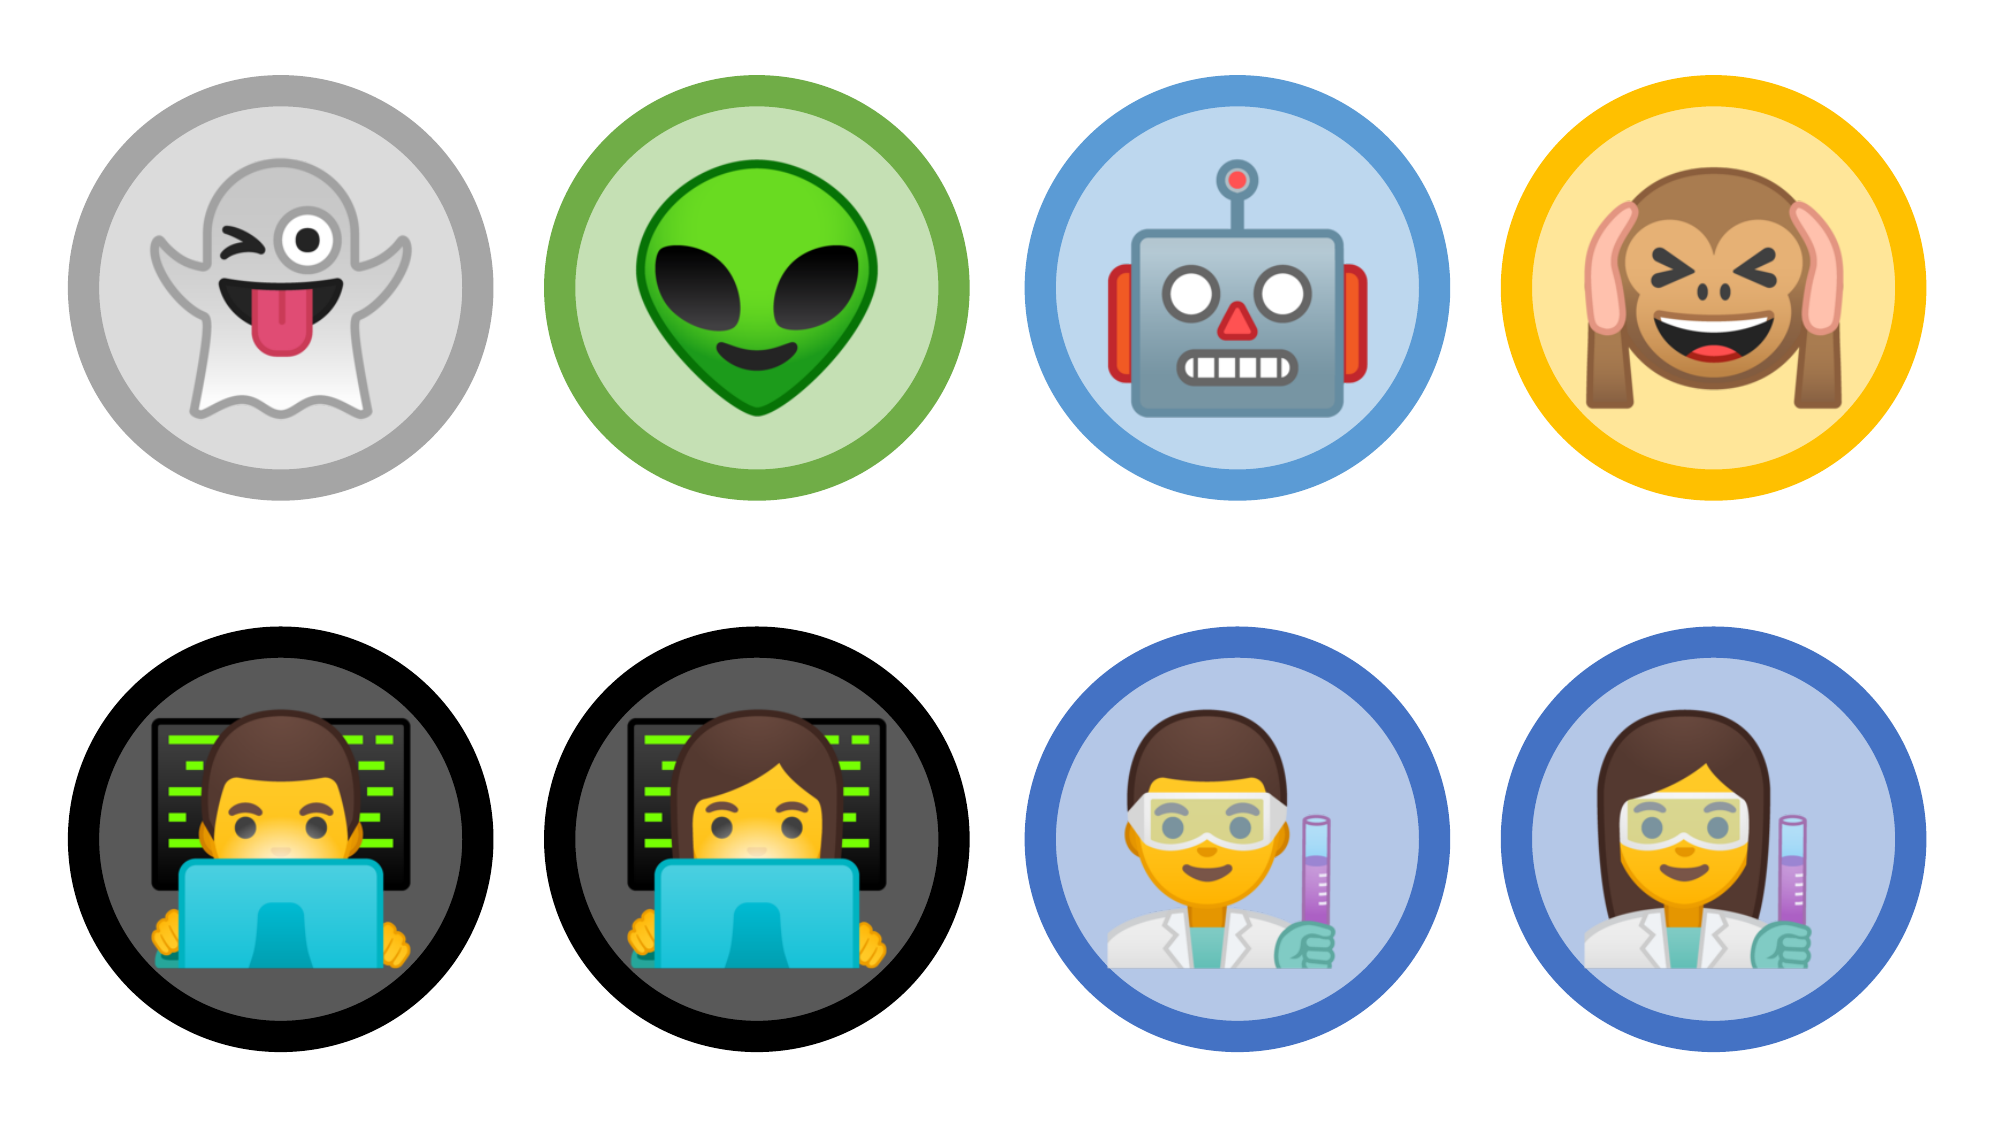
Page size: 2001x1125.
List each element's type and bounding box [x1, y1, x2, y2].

text_box [1516, 642, 1911, 1037]
text_box [559, 642, 955, 1037]
text_box [83, 642, 478, 1037]
text_box [83, 90, 478, 486]
text_box [1040, 90, 1435, 486]
text_box [1040, 642, 1435, 1037]
text_box [1516, 90, 1911, 486]
text_box [559, 90, 955, 486]
